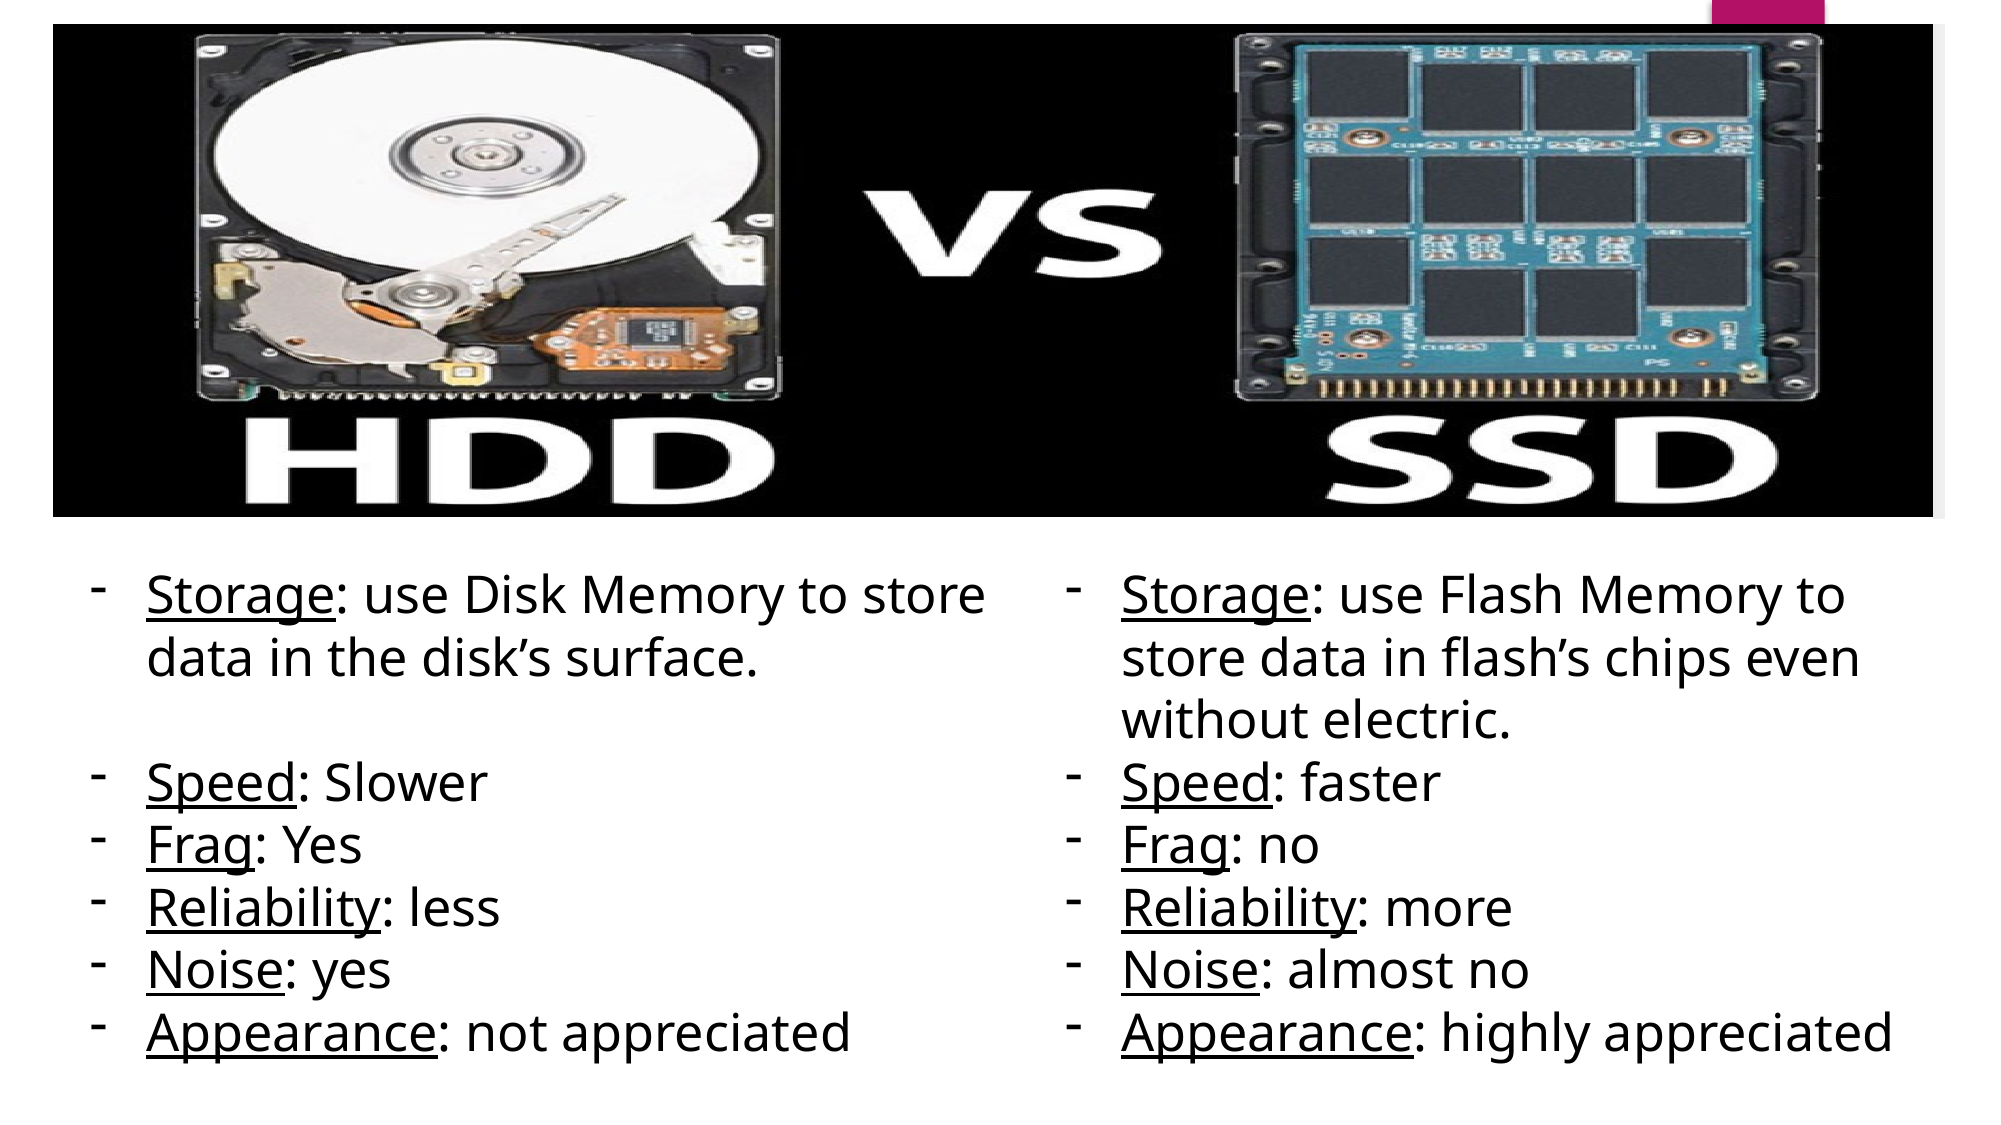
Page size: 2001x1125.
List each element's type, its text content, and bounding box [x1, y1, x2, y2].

text_box Storage: use Disk Memory to store data in the disk’s surface. Speed: Slower Frag: Yes Reliability: less Noise: yes Appearance: not appreciated [74, 530, 1087, 1070]
text_box Storage: use Flash Memory to store data in flash’s chips even without electric. Speed: faster Frag: no Reliability: more Noise: almost no Appearance: highly appreciated [1050, 429, 1981, 1125]
picture [53, 24, 1945, 519]
